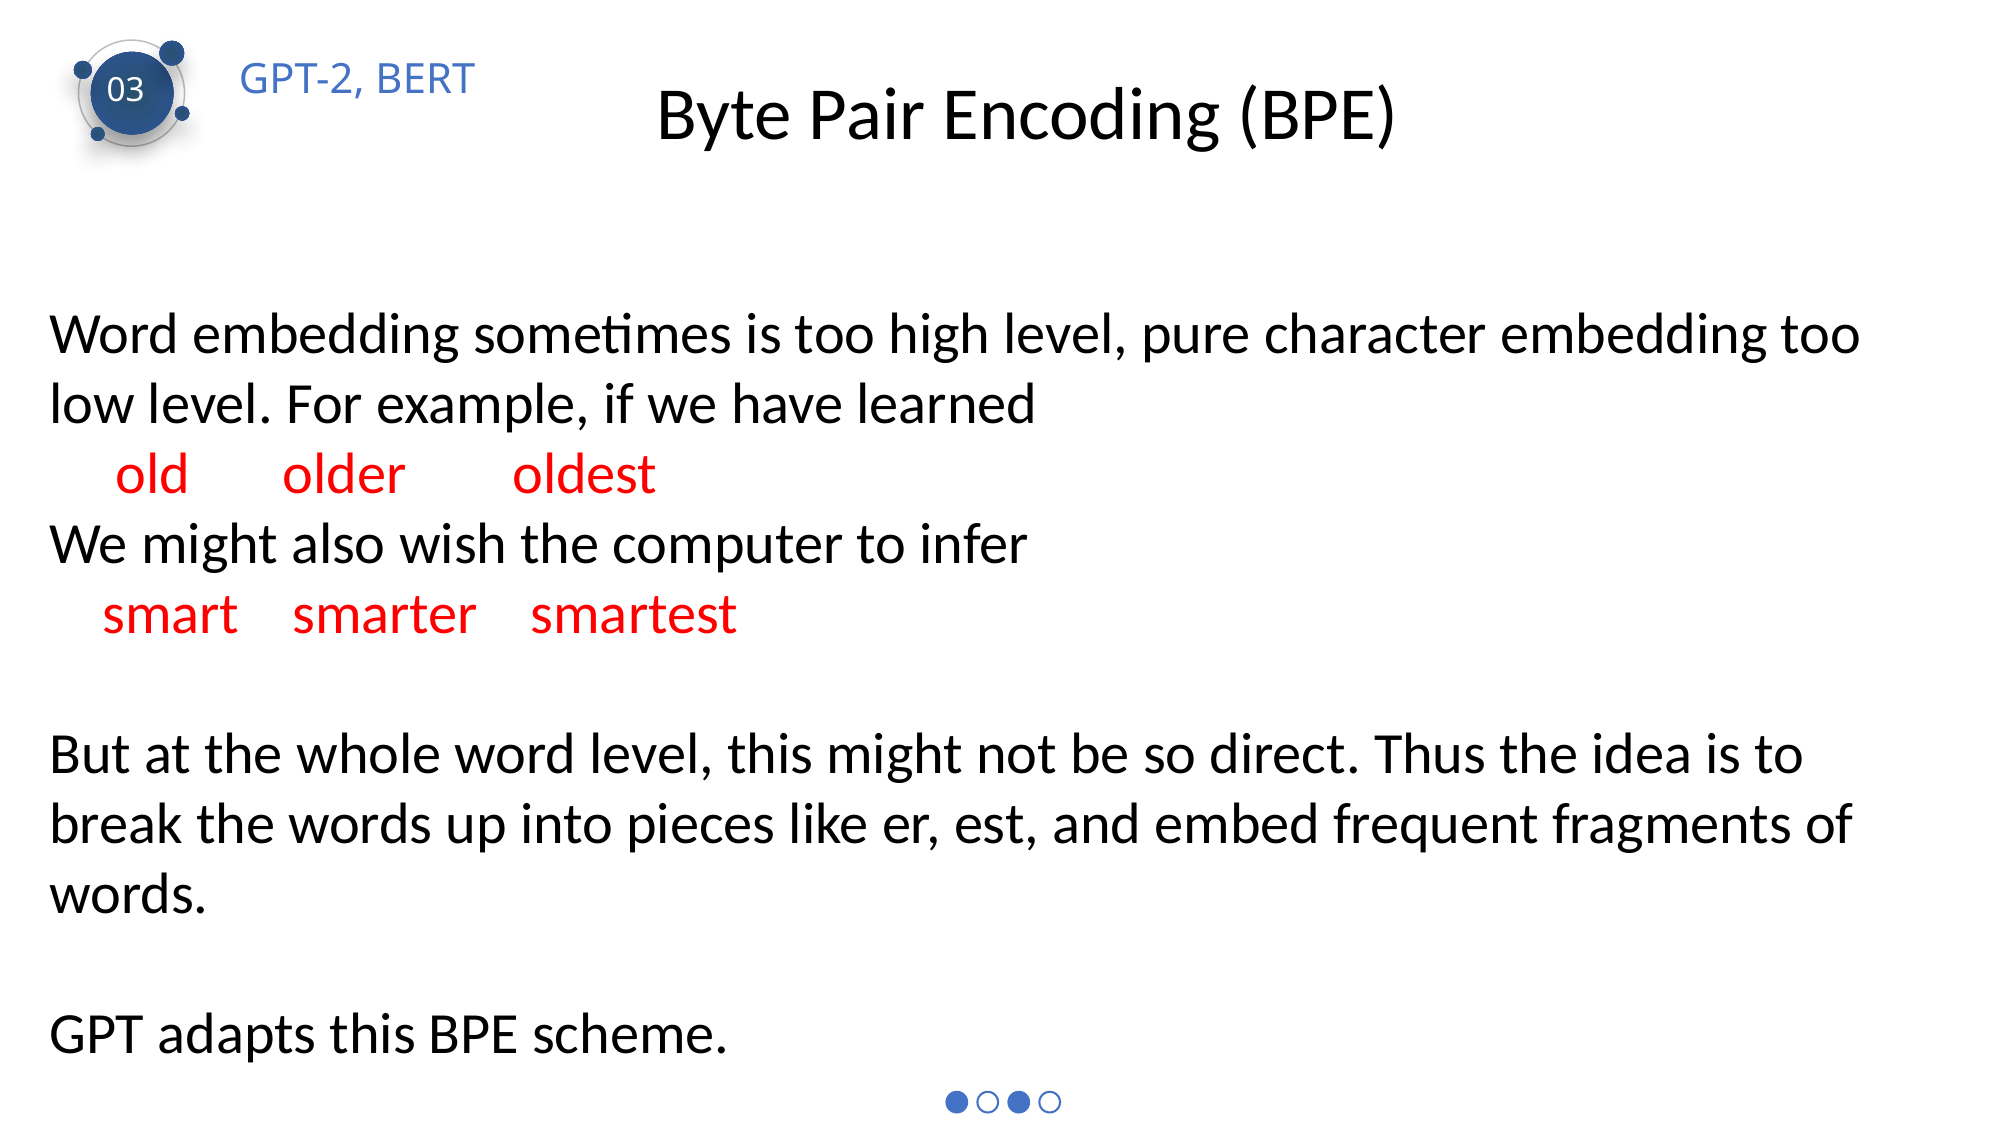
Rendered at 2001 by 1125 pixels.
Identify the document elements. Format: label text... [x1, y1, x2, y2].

text_box GPT-2, BERT [224, 44, 491, 110]
text_box Word embedding sometimes is too high level, pure character embedding too low level. For example, if we have learned old older oldest We might also wish the computer to infer smart smarter smartest But at the whole word level, this might not be so direct. Thus the idea is to break the words up into pieces like er, est, and embed frequent fragments of words. GPT adapts this BPE scheme. [34, 287, 1938, 1073]
text_box 03 [91, 60, 160, 116]
text_box Byte Pair Encoding (BPE) [641, 57, 1415, 162]
